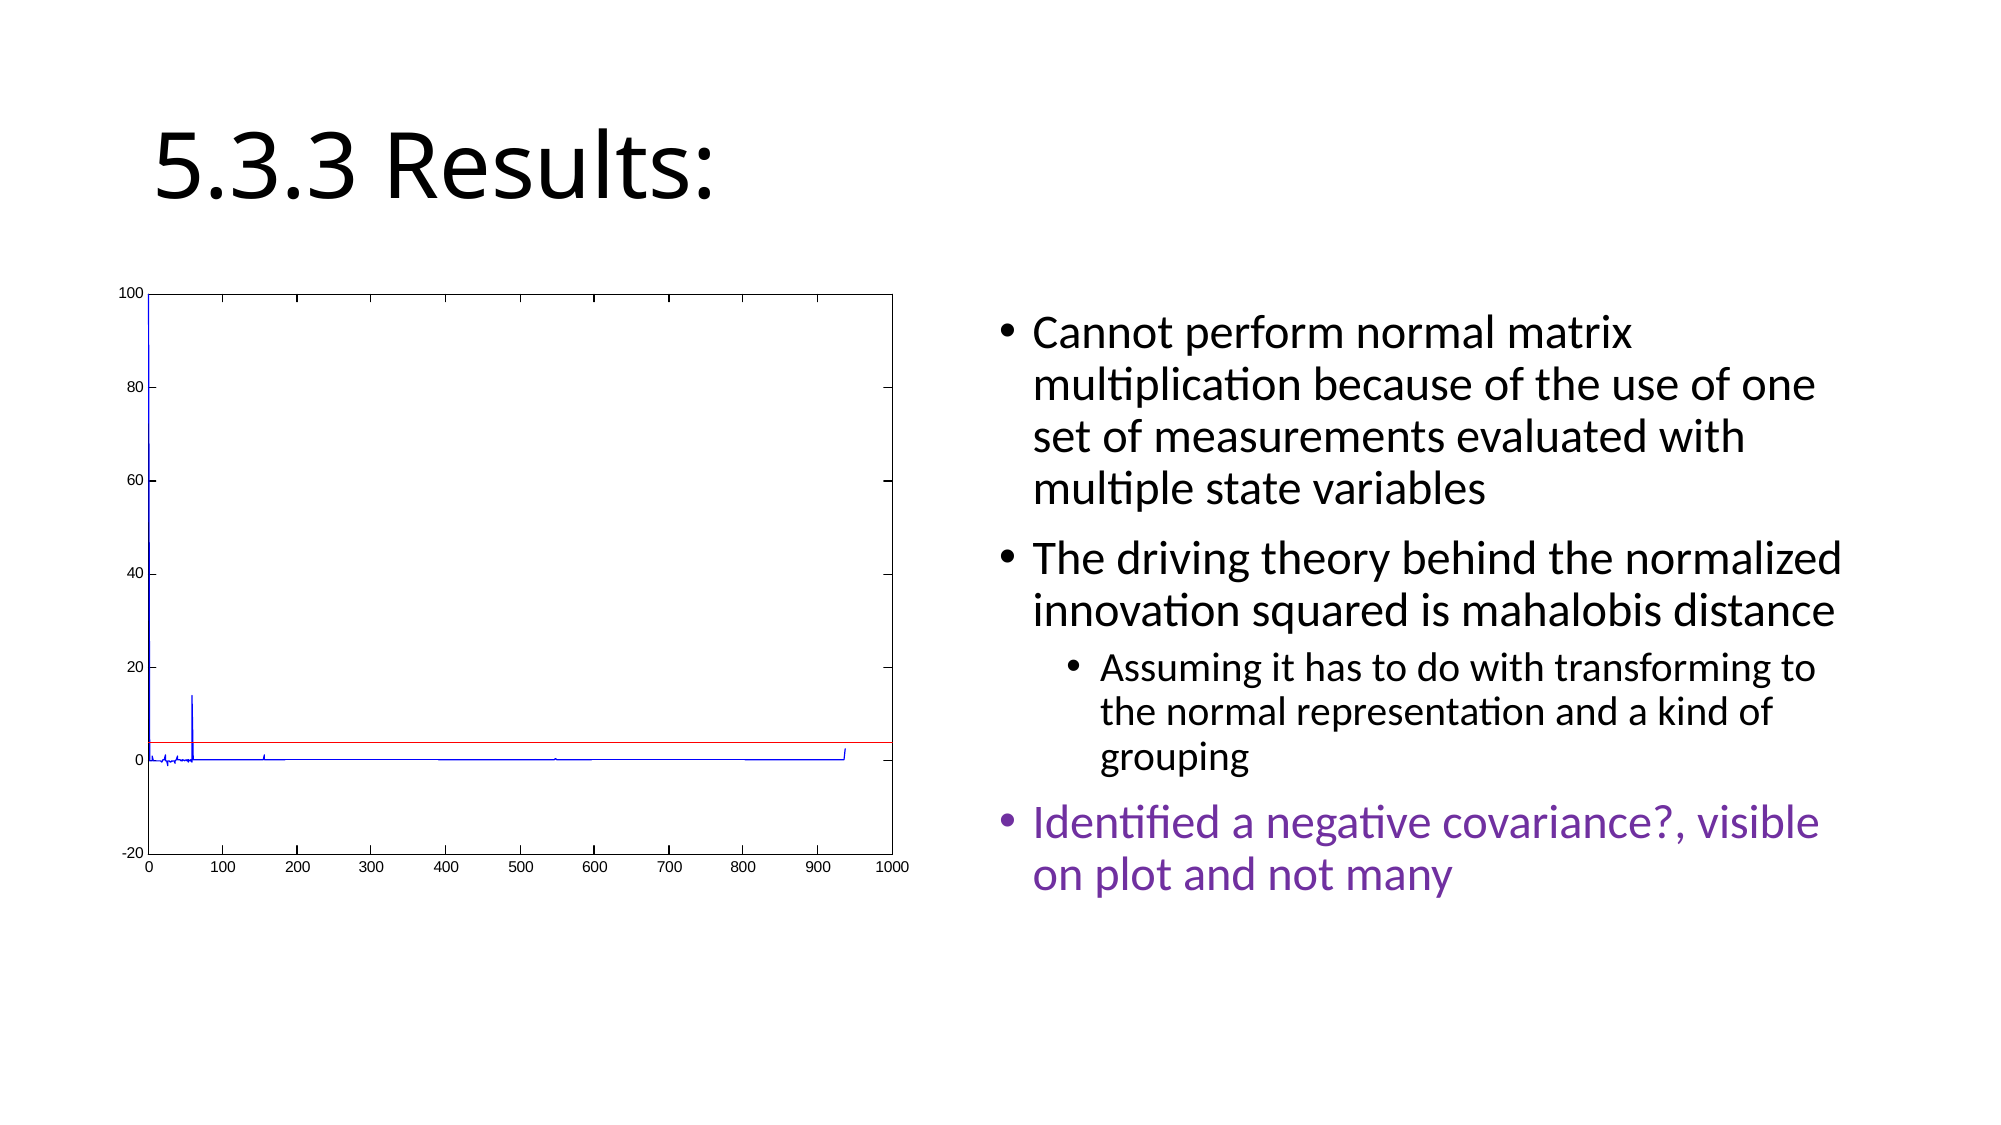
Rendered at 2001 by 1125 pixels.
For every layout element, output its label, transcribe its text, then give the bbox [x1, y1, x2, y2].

picture [24, 243, 985, 930]
title 5.3.3 Results: [137, 59, 1863, 278]
list Cannot perform normal matrix multiplication because of the use of one set of measurements evaluated with multiple state variables The driving theory behind the normalized innovation squared is mahalobis distance Assuming it has to do with transforming to the normal representation and a kind of grouping Identified a negative covariance?, visible on plot and not many [984, 299, 1863, 959]
